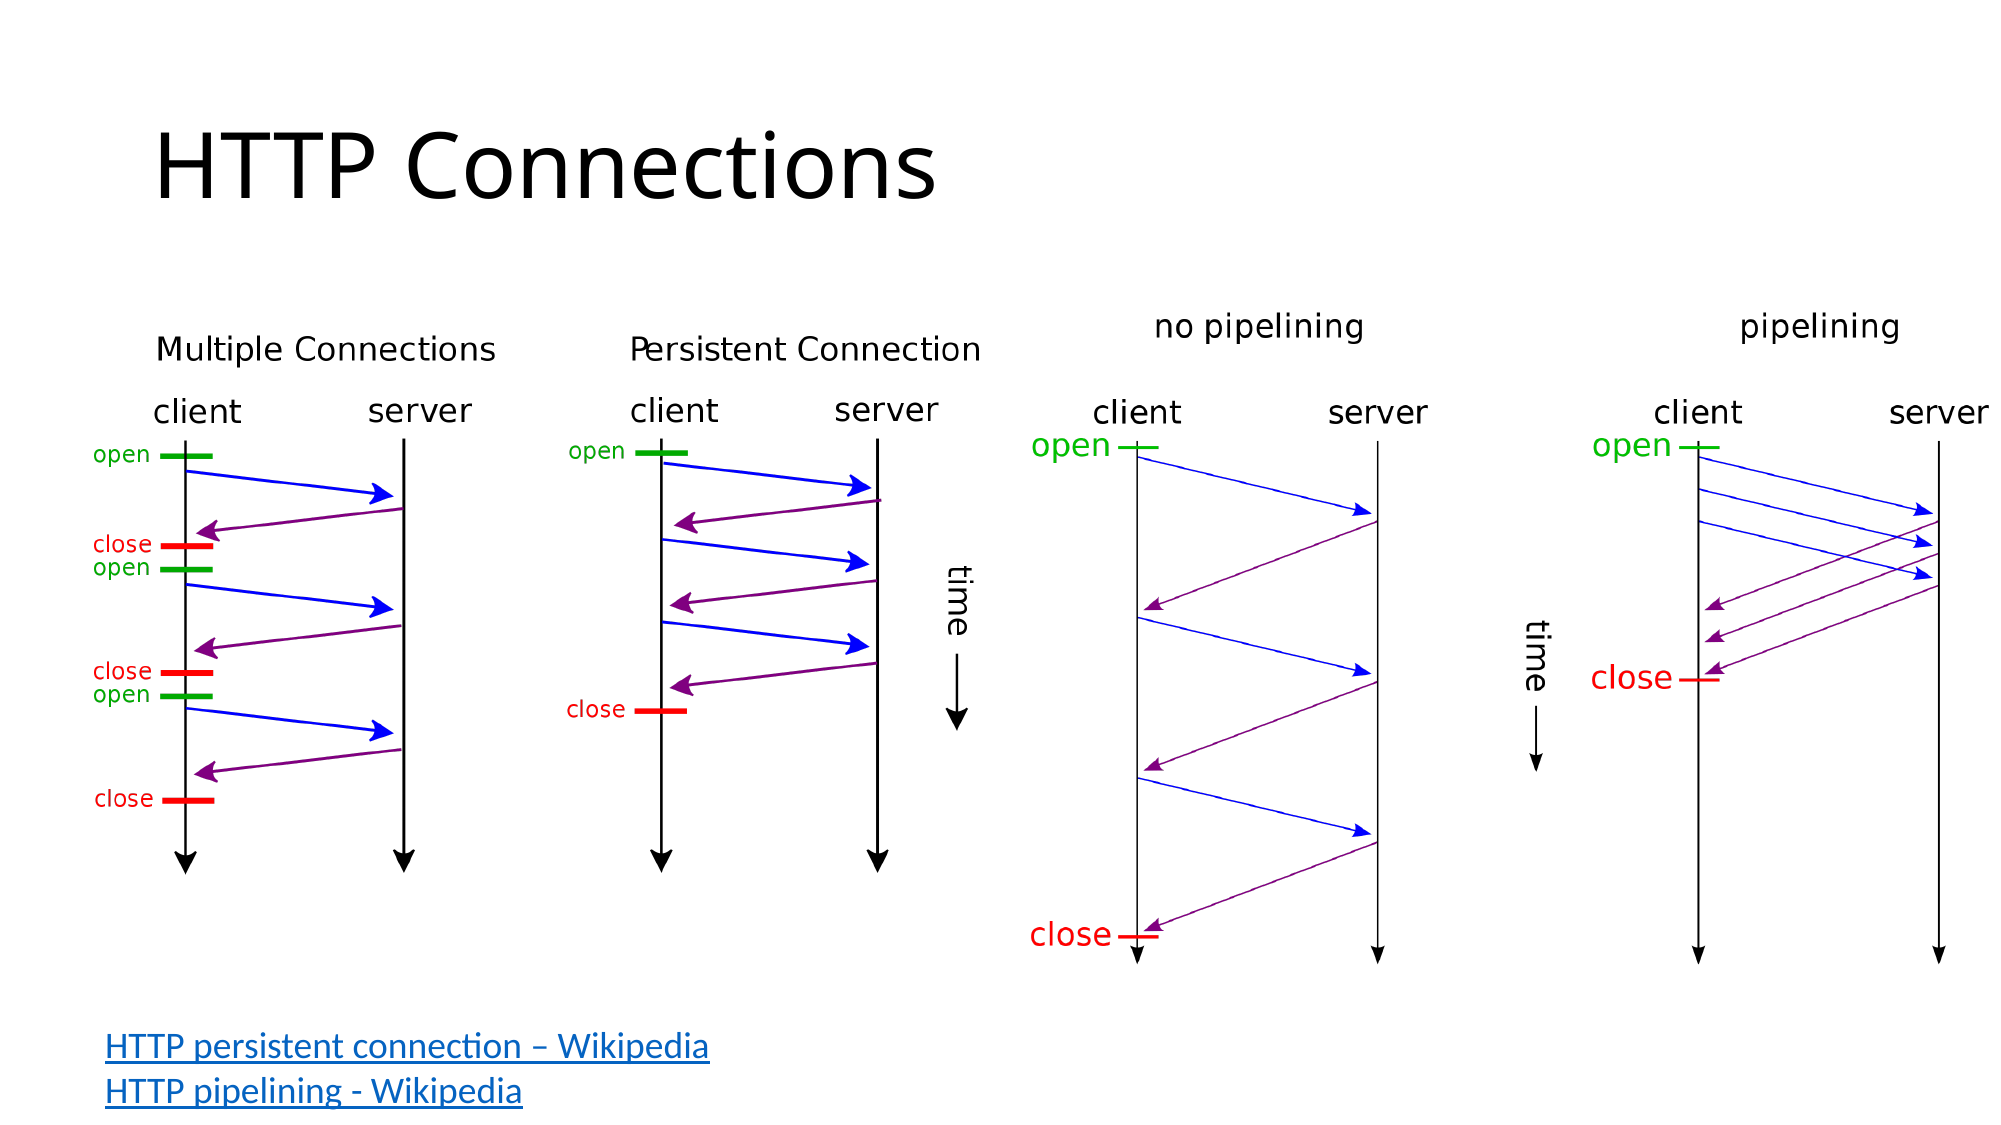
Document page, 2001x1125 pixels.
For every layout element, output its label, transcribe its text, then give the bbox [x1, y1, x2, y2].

title HTTP Connections [137, 59, 1863, 278]
text_box HTTP persistent connection – Wikipedia HTTP pipelining - Wikipedia [90, 1013, 726, 1119]
picture [73, 283, 2000, 997]
